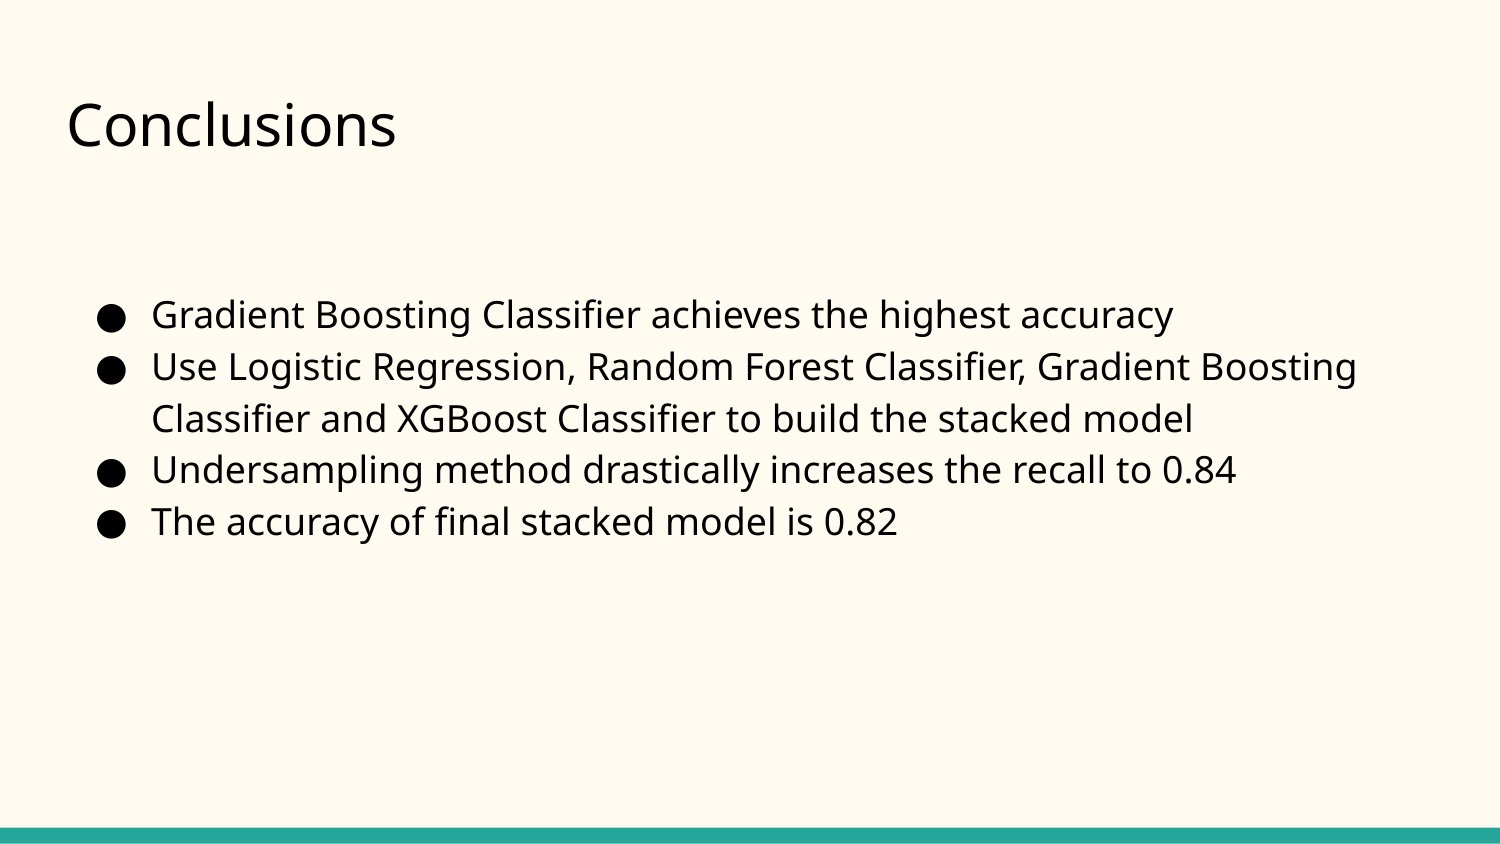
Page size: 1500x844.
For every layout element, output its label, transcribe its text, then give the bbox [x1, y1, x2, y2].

list Gradient Boosting Classifier achieves the highest accuracy Use Logistic Regression, Random Forest Classifier, Gradient Boosting Classifier and XGBoost Classifier to build the stacked model Undersampling method drastically increases the recall to 0.84 The accuracy of final stacked model is 0.82 [61, 269, 1459, 827]
title Conclusions [51, 72, 1449, 174]
